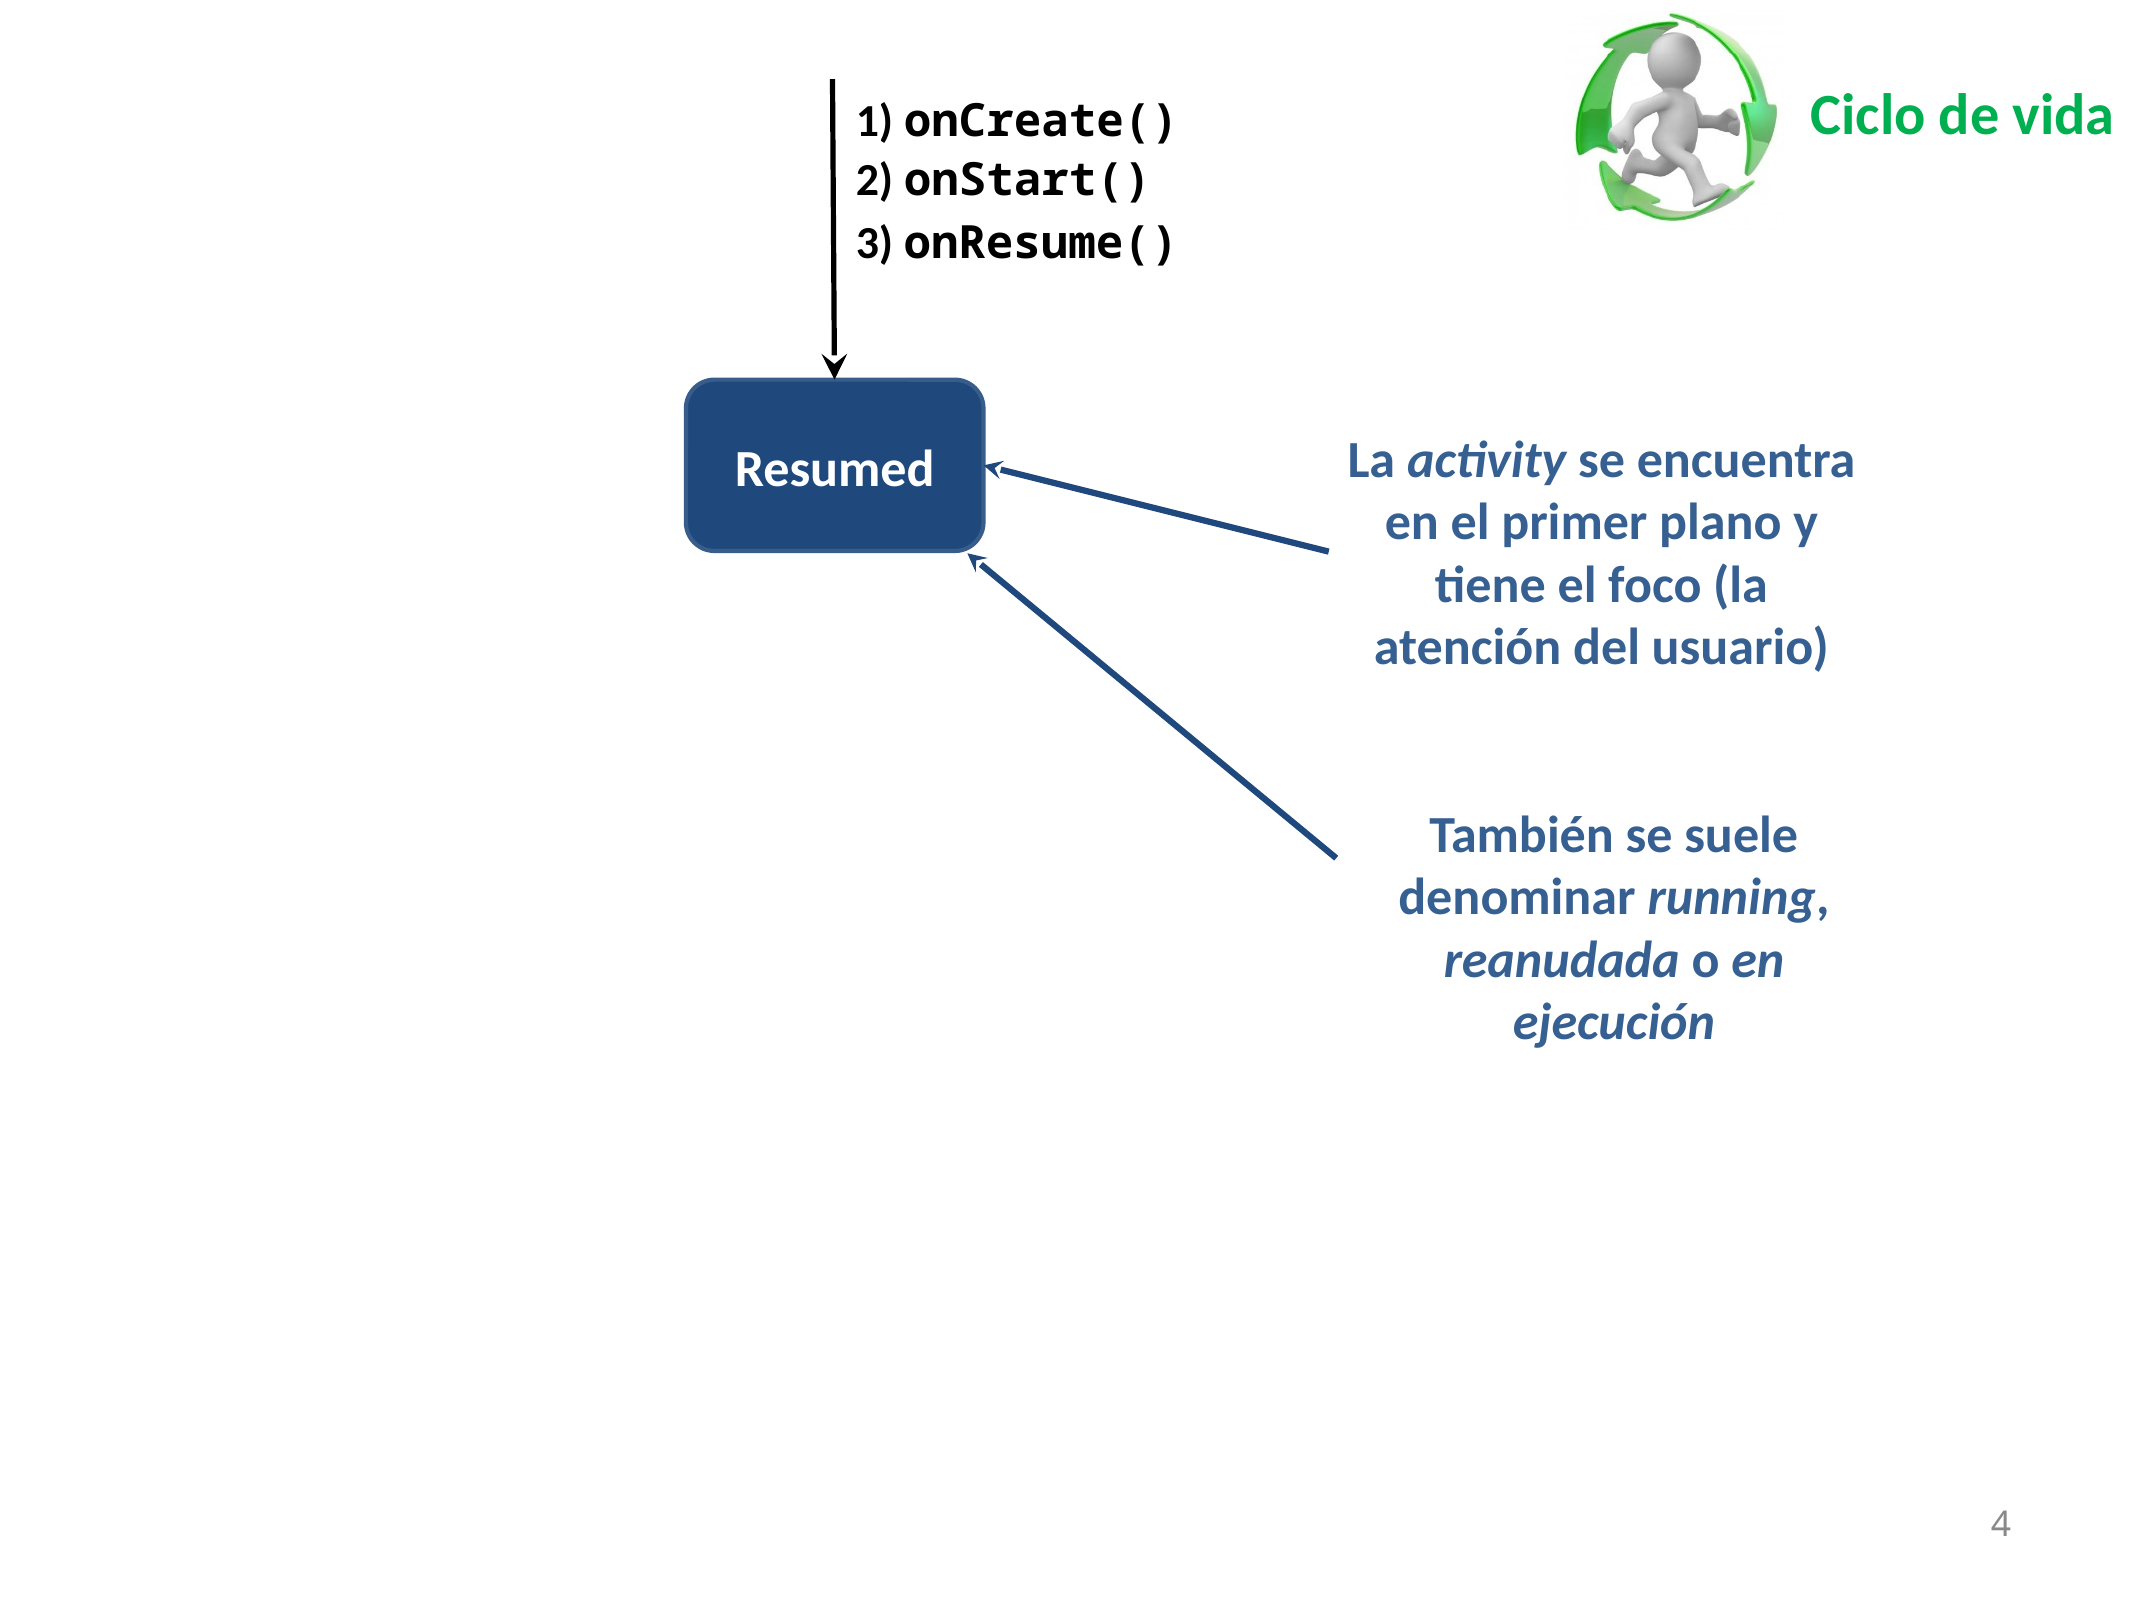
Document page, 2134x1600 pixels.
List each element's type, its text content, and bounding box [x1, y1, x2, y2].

text_box La activity se encuentra en el primer plano y tiene el foco (la atención del usuario) [1328, 410, 1875, 691]
text_box [967, 553, 1337, 859]
text_box [824, 79, 845, 380]
text_box También se suele denominar running, reanudada o en ejecución [1341, 785, 1887, 1128]
text_box 1) onCreate() [840, 83, 1237, 154]
text_box 2) onStart() [840, 142, 1176, 205]
text_box 3) onResume() [840, 205, 1223, 276]
text_box Resumed [685, 379, 984, 551]
text_box ‹#› [1528, 1482, 2027, 1568]
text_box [1564, 10, 2134, 230]
text_box [983, 462, 1329, 552]
